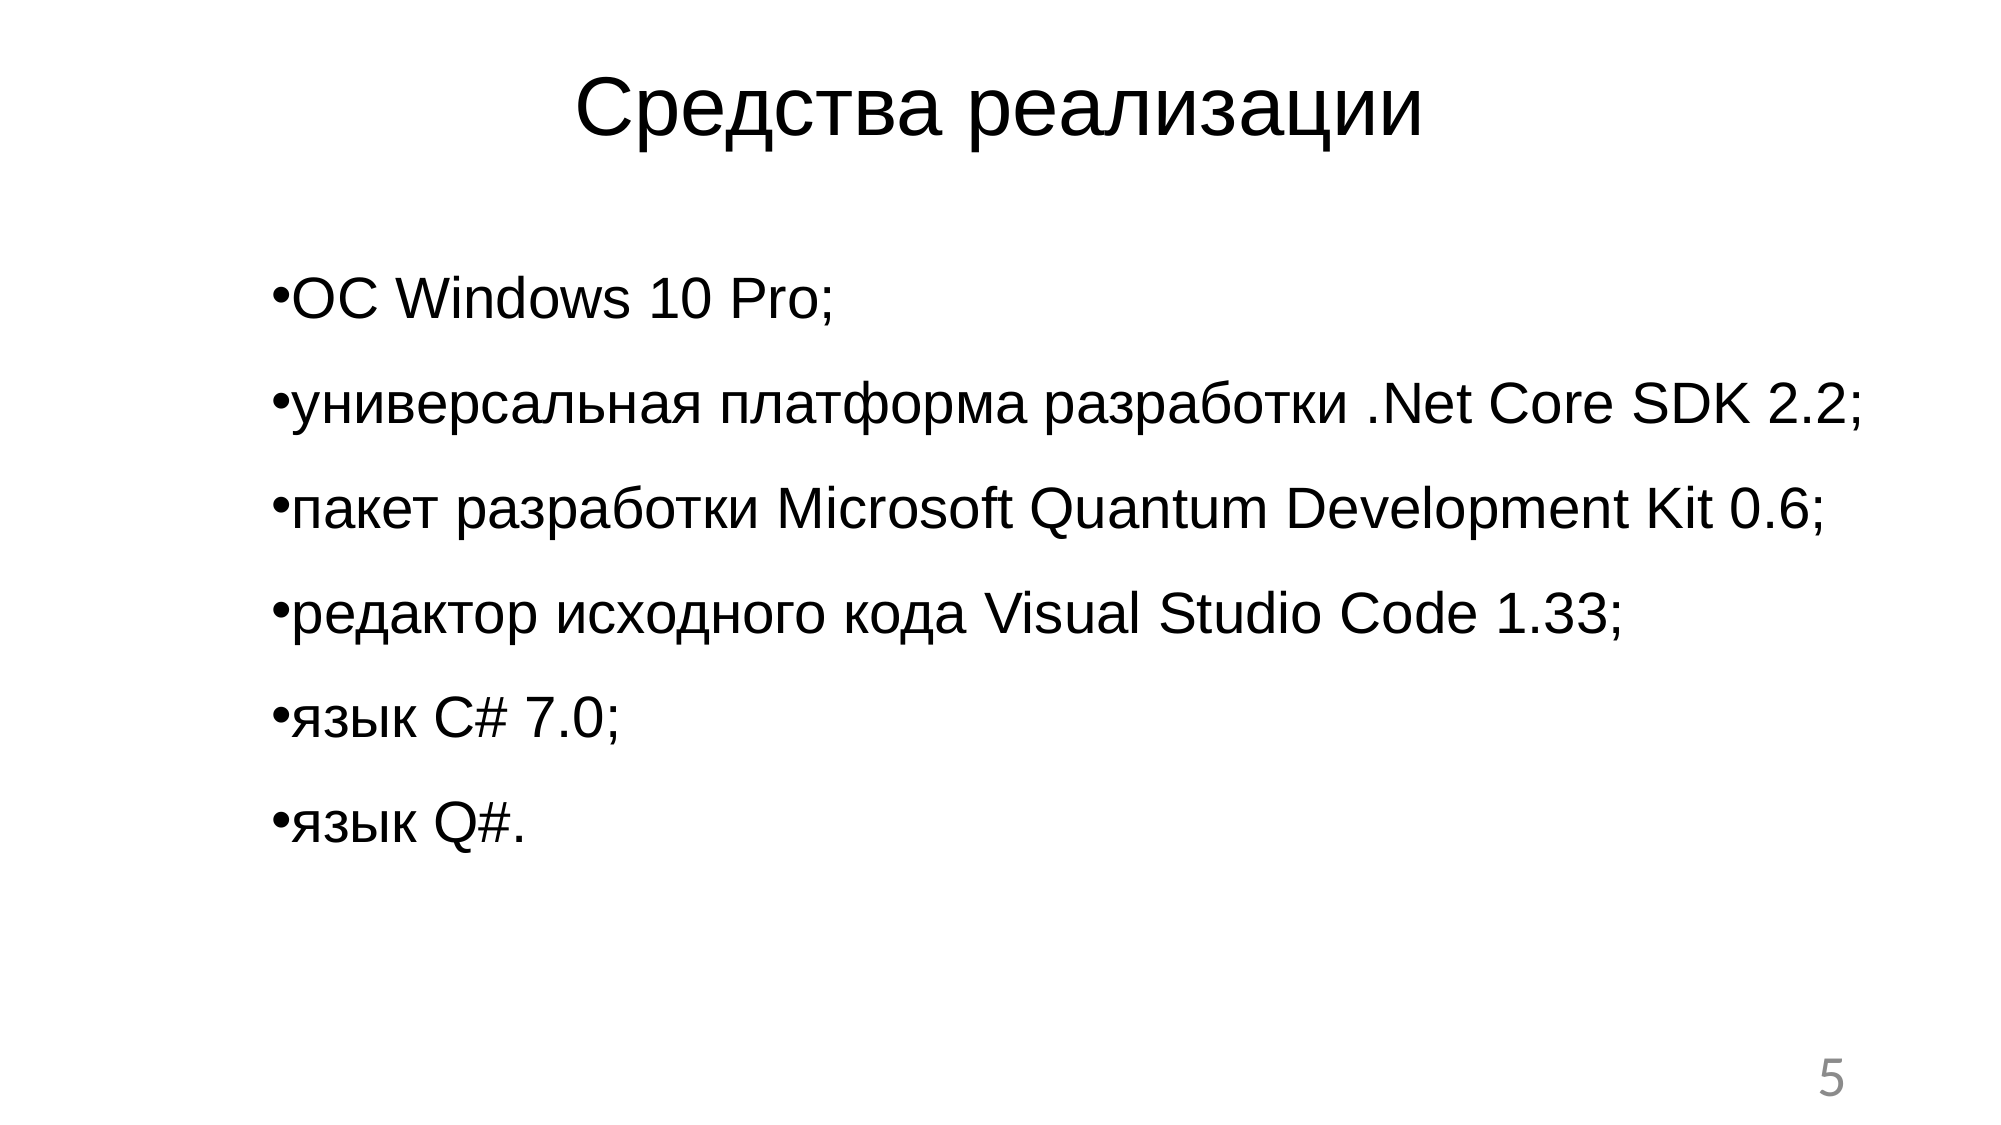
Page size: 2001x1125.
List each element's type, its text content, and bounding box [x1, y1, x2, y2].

title Средства реализации [137, 0, 1863, 217]
list ОС Windows 10 Pro; универсальная платформа разработки .Net Core SDK 2.2; пакет разработки Microsoft Quantum Development Kit 0.6; редактор исходного кода Visual Studio Code 1.33; язык C# 7.0; язык Q#. [110, 217, 1890, 977]
slide_number 5 [1412, 1042, 1863, 1103]
